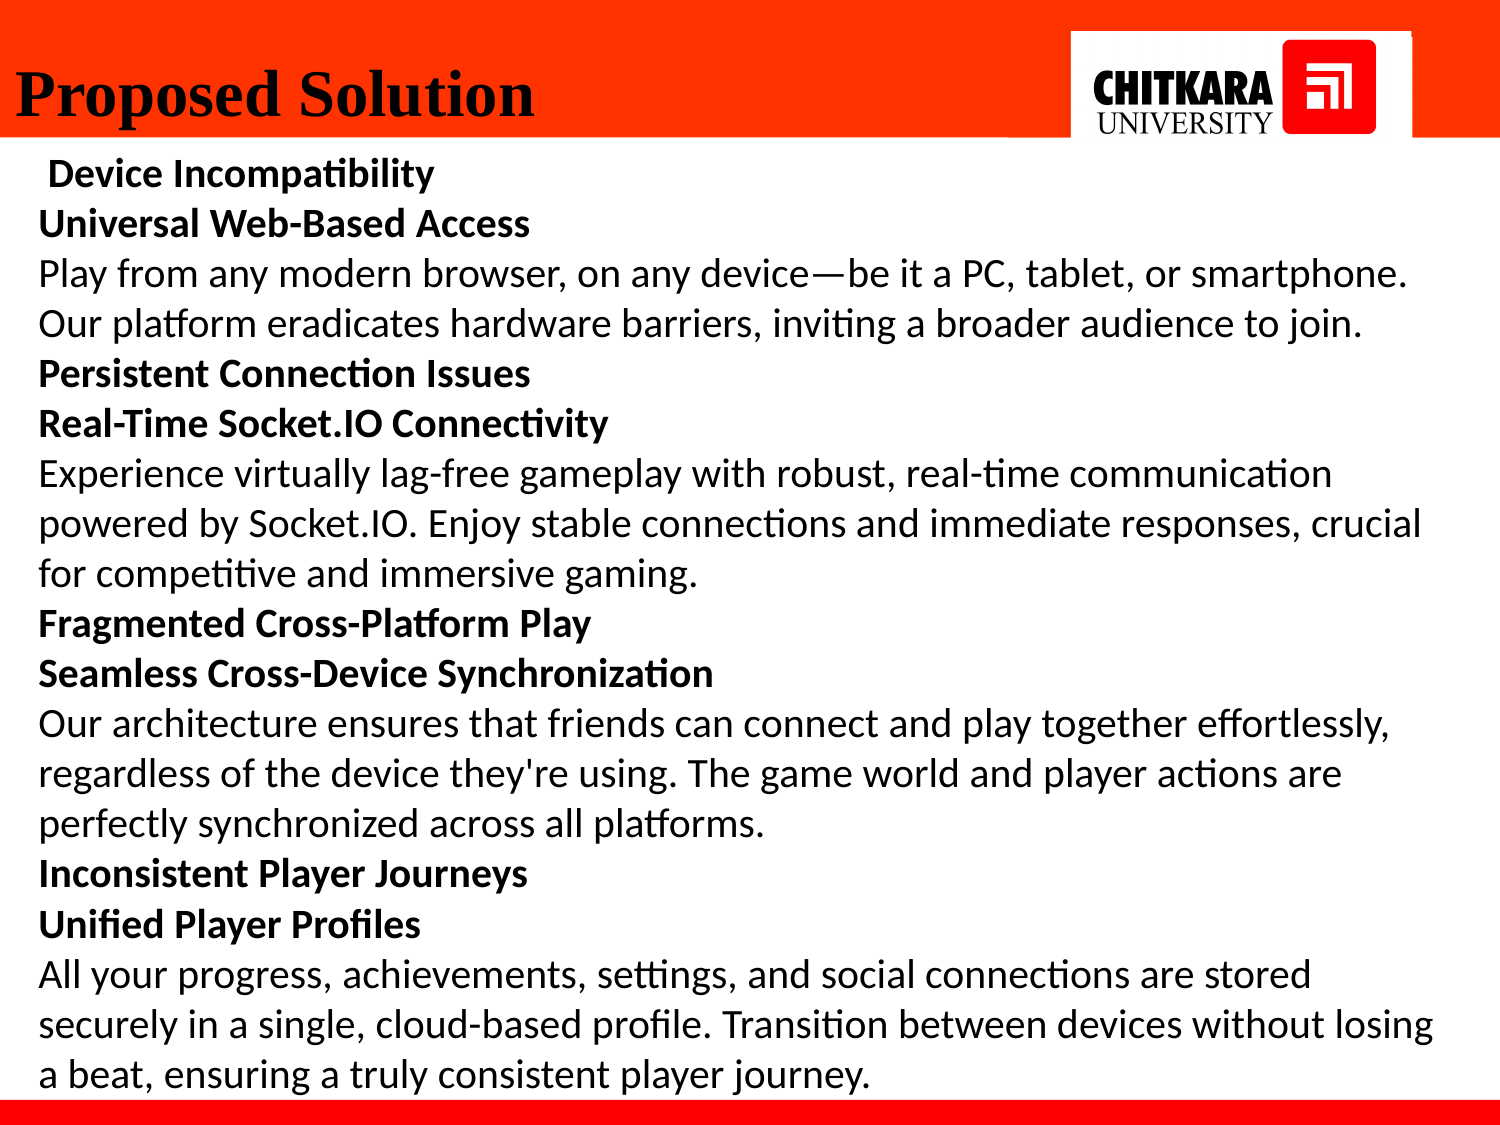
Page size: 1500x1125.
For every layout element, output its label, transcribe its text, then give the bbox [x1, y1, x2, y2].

text_box Proposed Solution [1, 42, 888, 138]
text_box Device Incompatibility Universal Web-Based Access Play from any modern browser, on any device—be it a PC, tablet, or smartphone. Our platform eradicates hardware barriers, inviting a broader audience to join. Persistent Connection Issues Real-Time Socket.IO Connectivity Experience virtually lag-free gameplay with robust, real-time communication powered by Socket.IO. Enjoy stable connections and immediate responses, crucial for competitive and immersive gaming. Fragmented Cross-Platform Play Seamless Cross-Device Synchronization Our architecture ensures that friends can connect and play together effortlessly, regardless of the device they're using. The game world and player actions are perfectly synchronized across all platforms. Inconsistent Player Journeys Unified Player Profiles All your progress, achievements, settings, and social connections are stored securely in a single, cloud-based profile. Transition between devices without losing a beat, ensuring a truly consistent player journey. [23, 138, 1471, 1125]
picture [1074, 37, 1391, 138]
